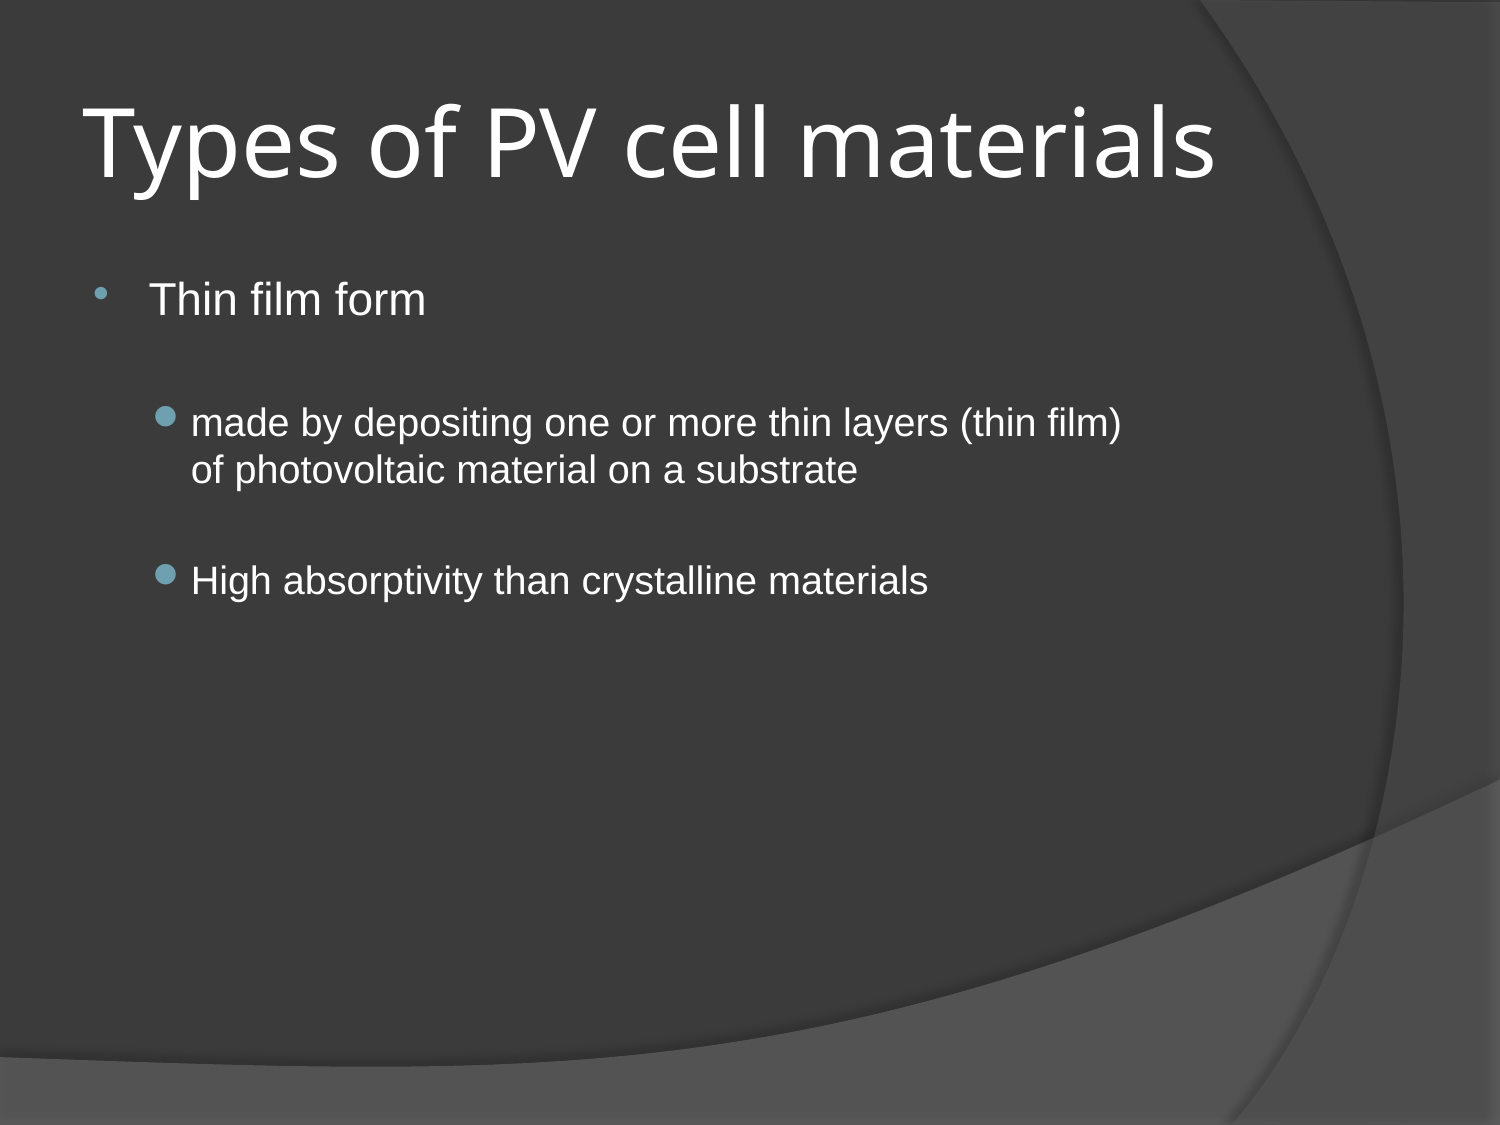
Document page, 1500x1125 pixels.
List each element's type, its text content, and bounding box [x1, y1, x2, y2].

list Thin film form made by depositing one or more thin layers (thin film) of photovoltaic material on a substrate High absorptivity than crystalline materials [75, 262, 1300, 1088]
title Types of PV cell materials [75, 45, 1300, 233]
